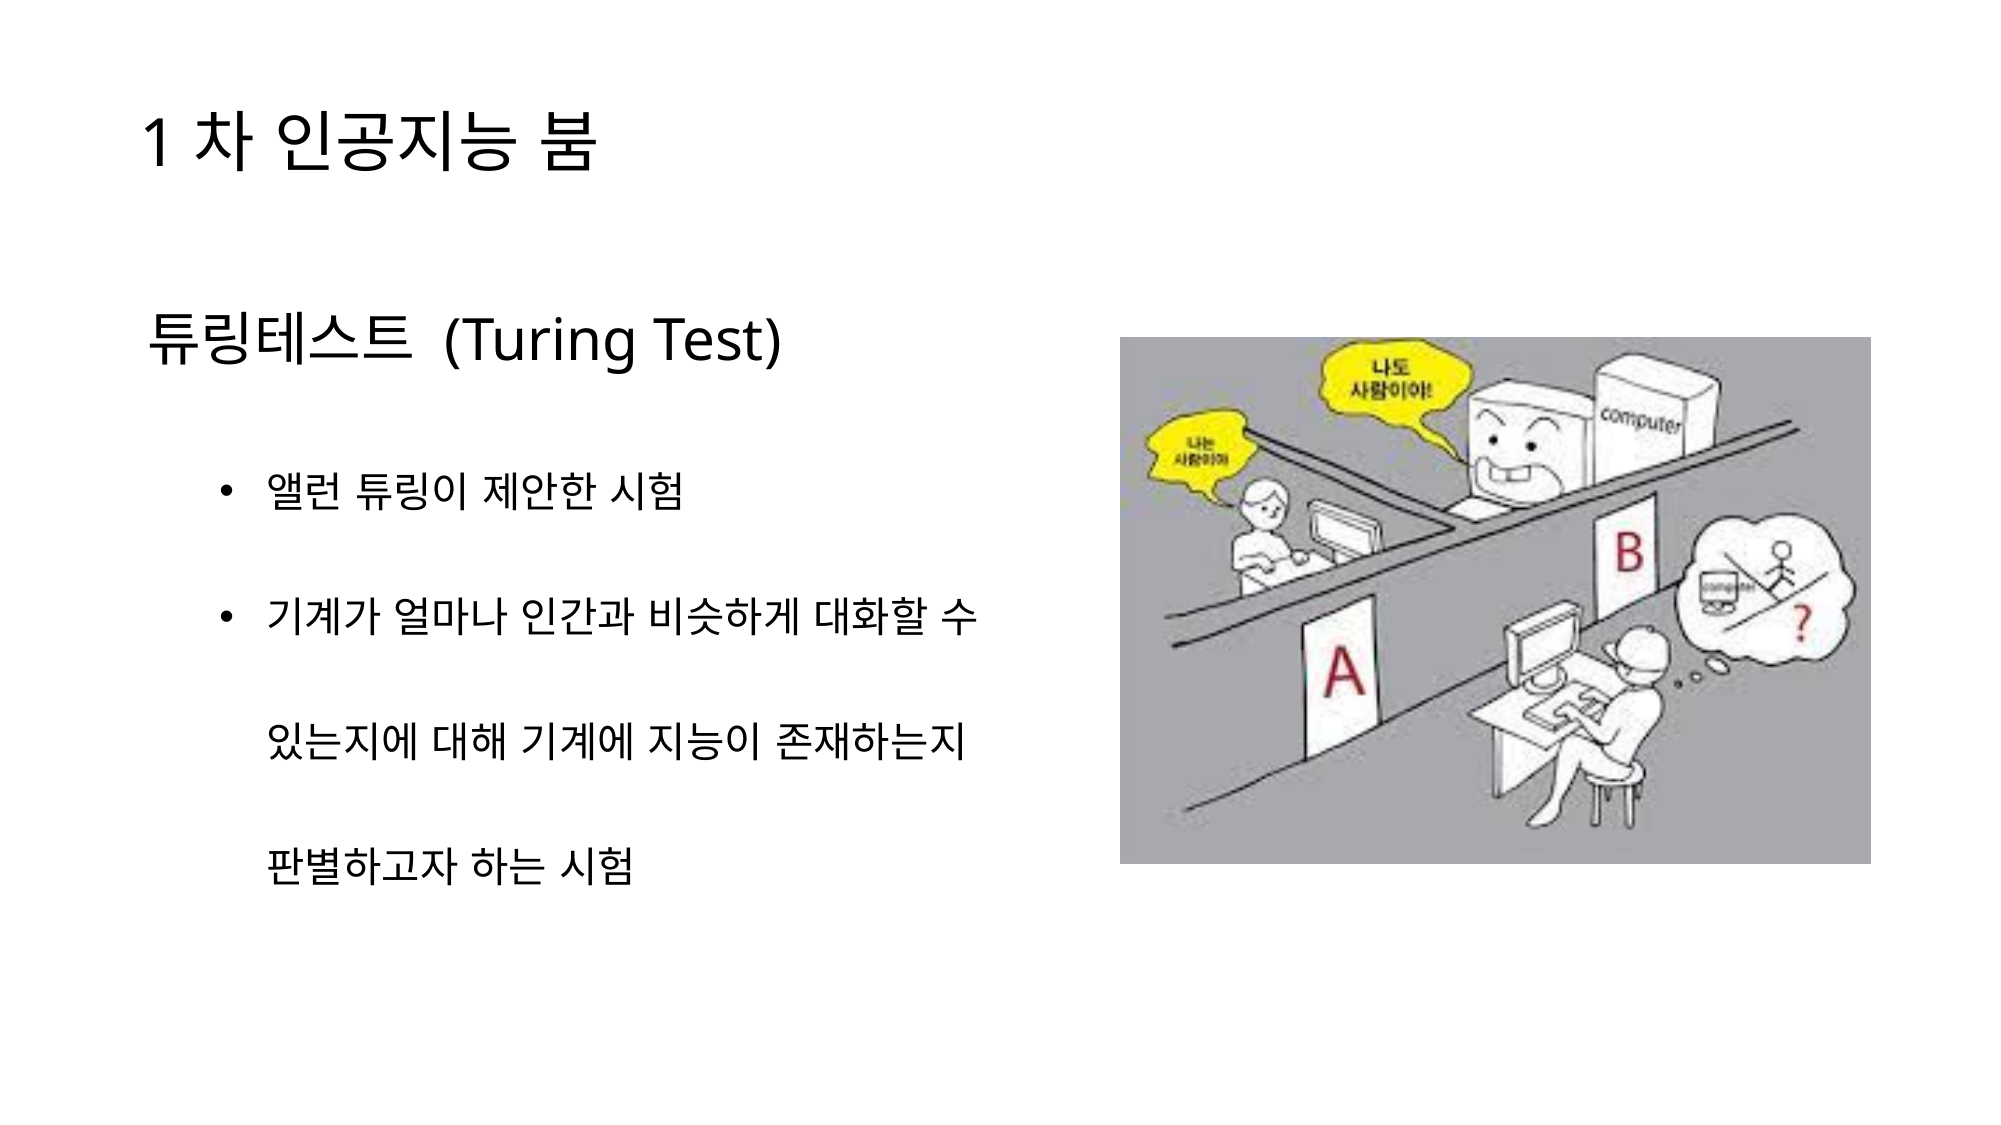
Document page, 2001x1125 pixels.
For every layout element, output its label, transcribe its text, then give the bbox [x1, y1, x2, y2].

text_box 앨런 튜링이 제안한 시험 기계가 얼마나 인간과 비슷하게 대화할 수 있는지에 대해 기계에 지능이 존재하는지 판별하고자 하는 시험 [204, 383, 1020, 899]
text_box 튜링테스트 (Turing Test) [132, 294, 797, 380]
picture [1120, 337, 1871, 864]
text_box 1차 인공지능 붐 [125, 92, 616, 188]
